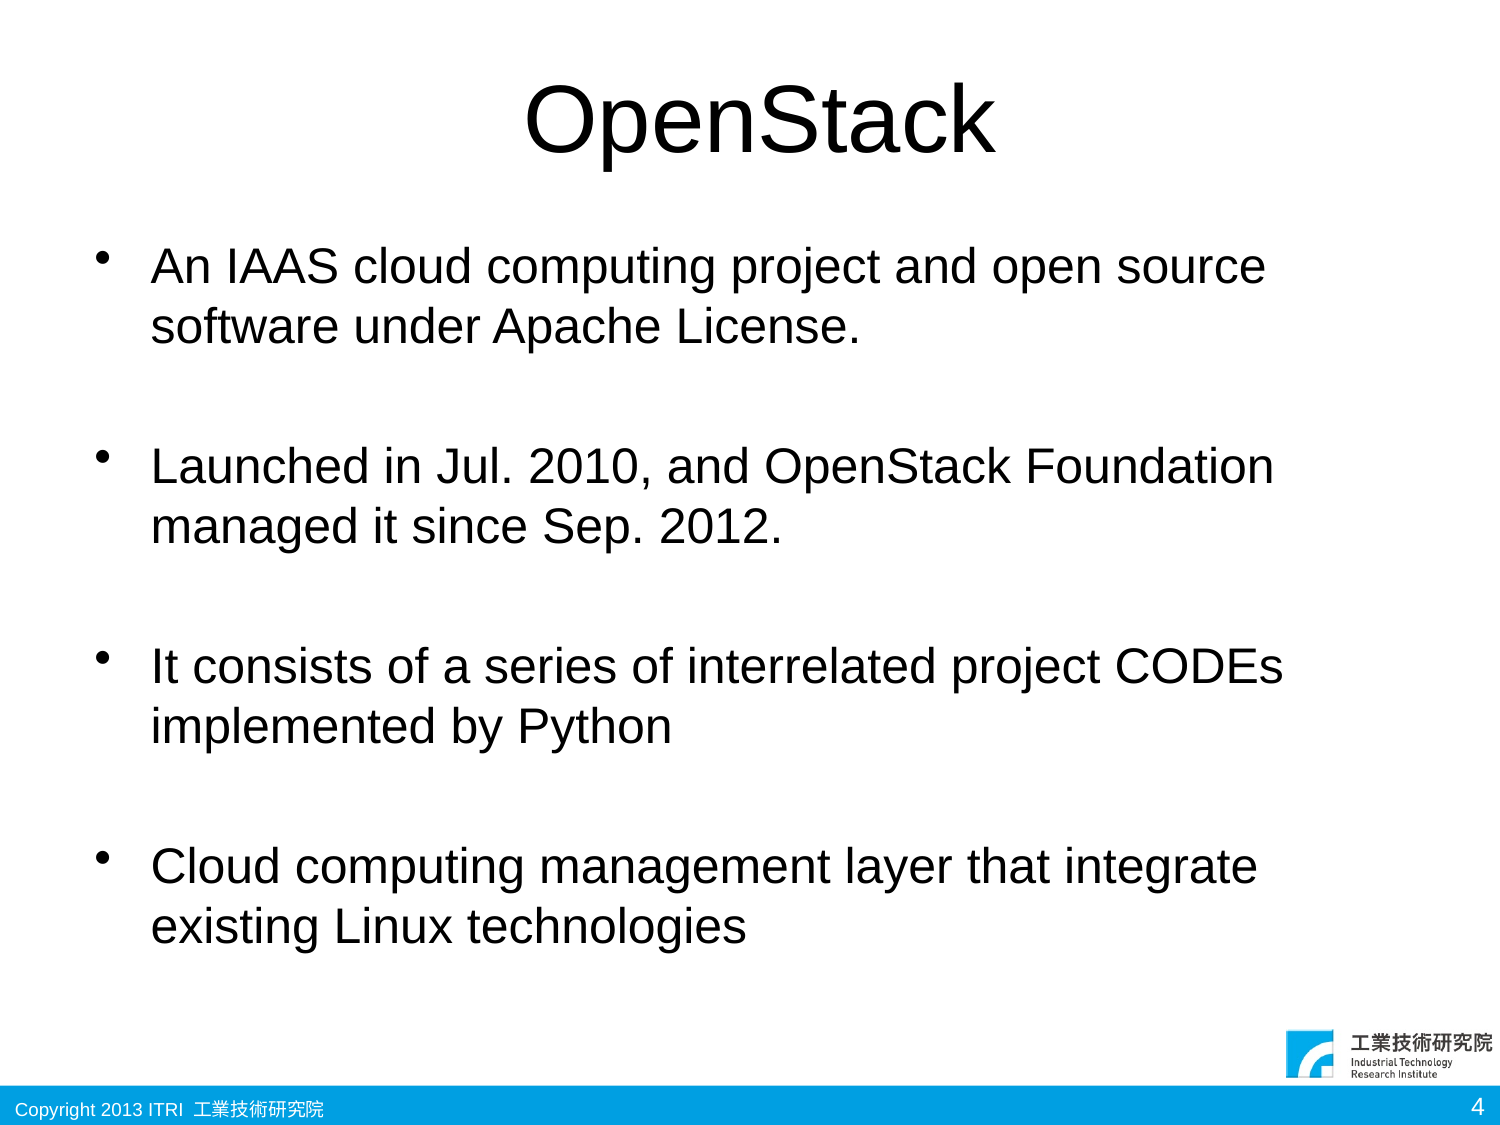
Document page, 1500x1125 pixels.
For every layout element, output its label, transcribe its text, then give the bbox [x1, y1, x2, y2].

list An IAAS cloud computing project and open source software under Apache License. Launched in Jul. 2010, and OpenStack Foundation managed it since Sep. 2012. It consists of a series of interrelated project CODEs implemented by Python Cloud computing management layer that integrate existing Linux technologies [79, 225, 1452, 1021]
picture [1286, 1029, 1493, 1078]
title OpenStack [73, 51, 1448, 176]
slide_number 4 [1406, 1085, 1500, 1125]
